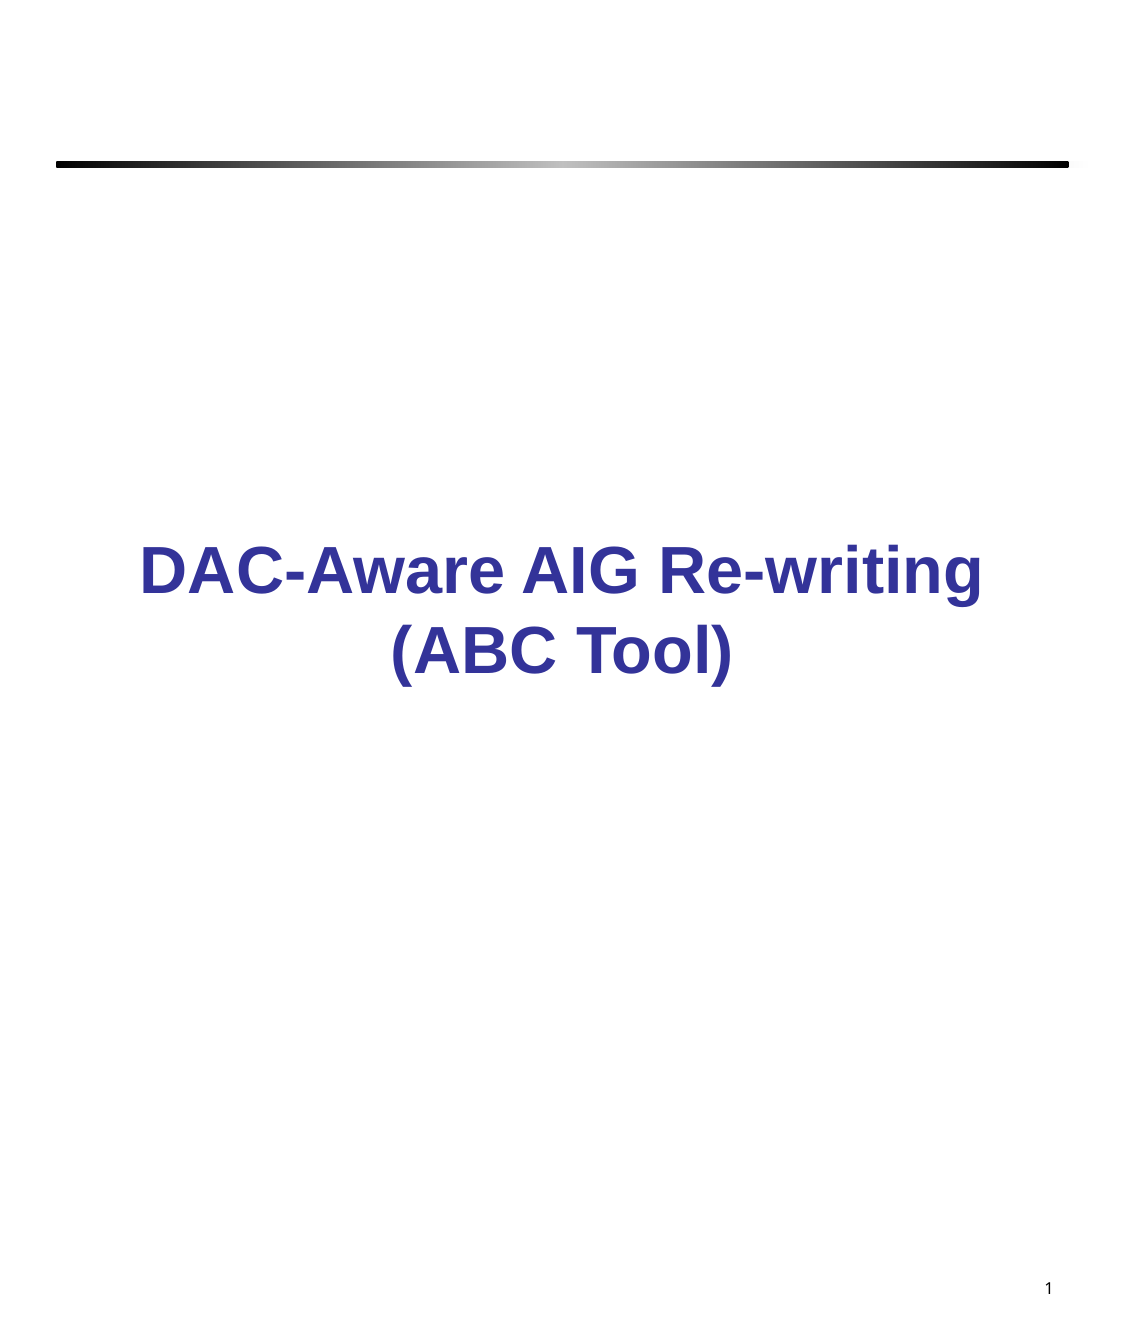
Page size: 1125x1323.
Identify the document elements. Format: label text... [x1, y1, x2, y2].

title DAC-Aware AIG Re-writing (ABC Tool) [84, 410, 1041, 695]
slide_number 1 [834, 1219, 1069, 1309]
